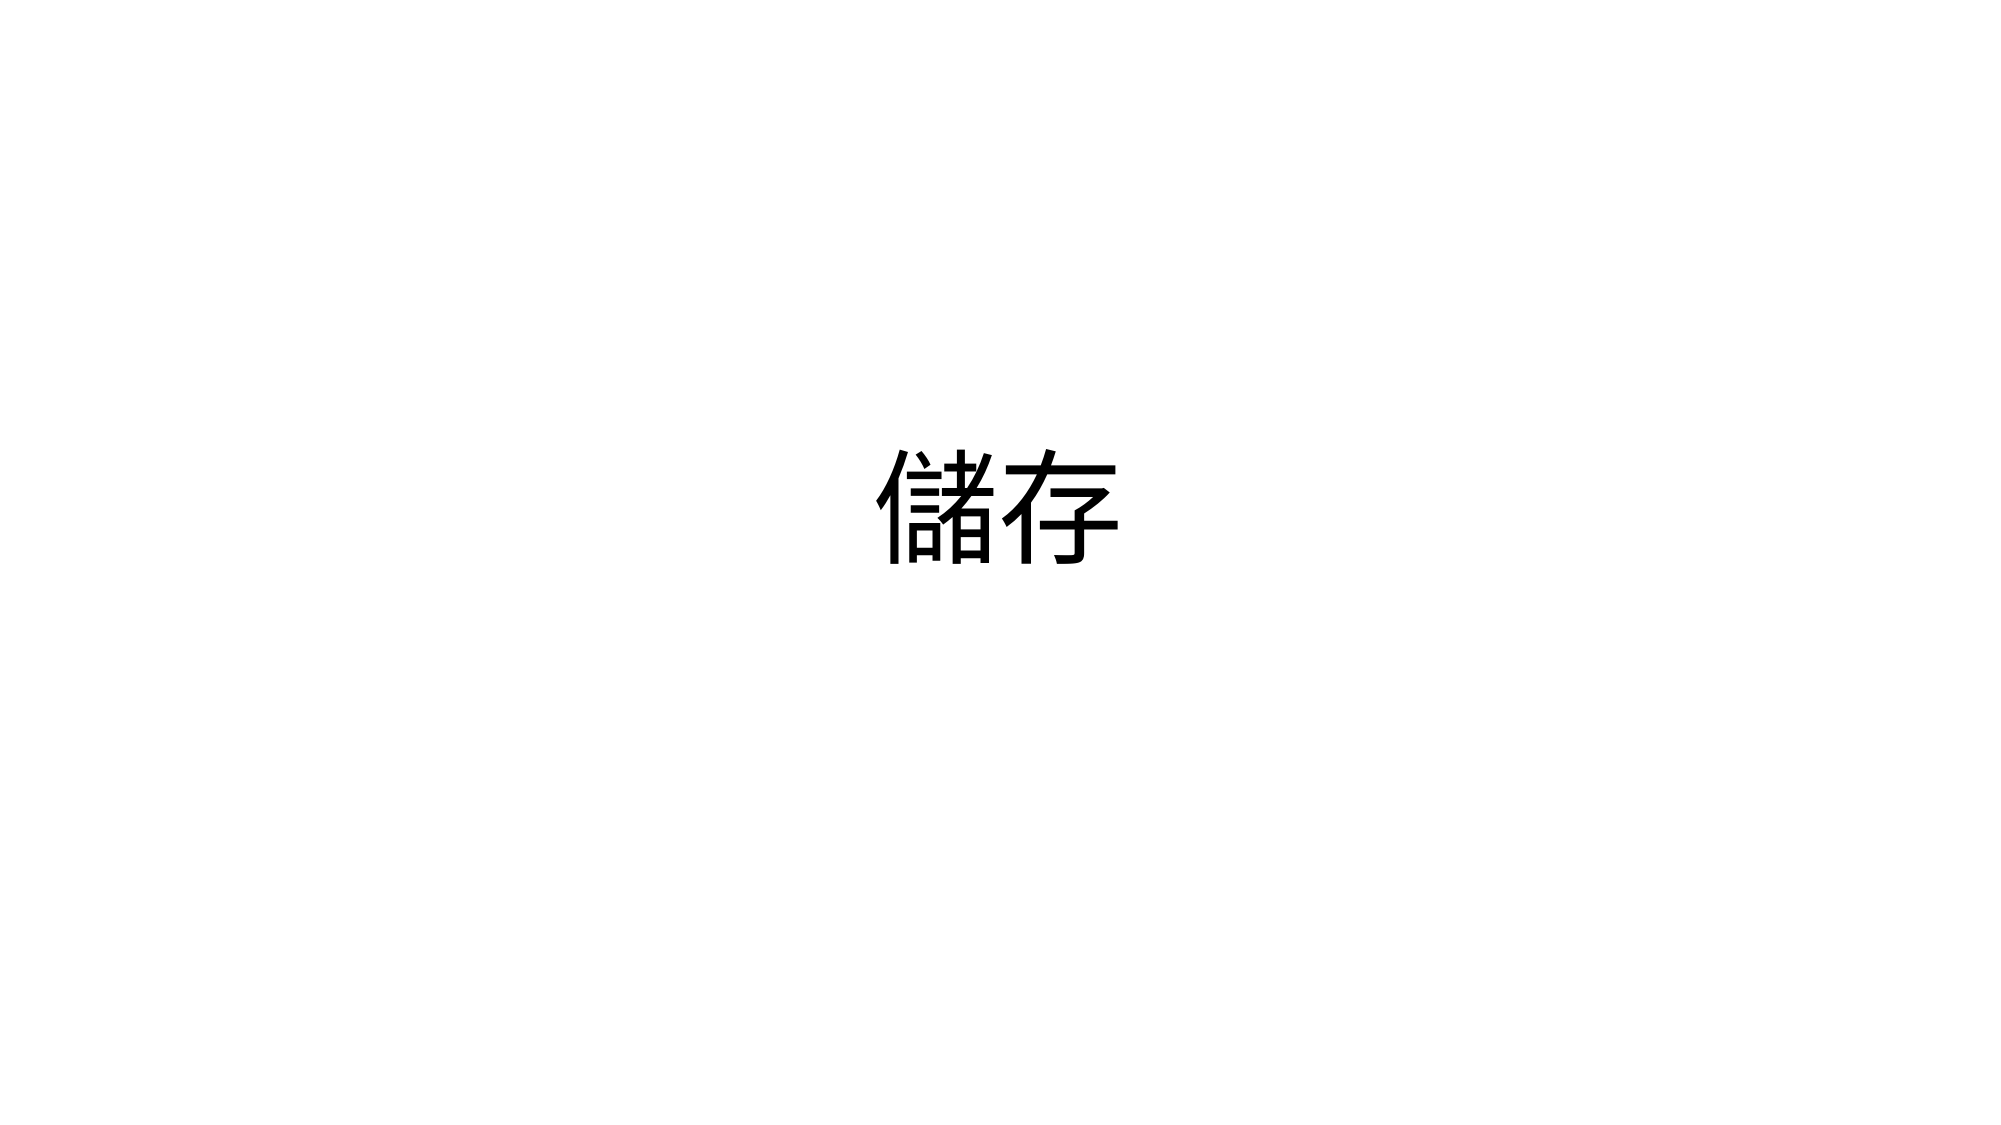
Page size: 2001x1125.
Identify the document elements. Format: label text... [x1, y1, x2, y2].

title 儲存 [136, 280, 1862, 749]
